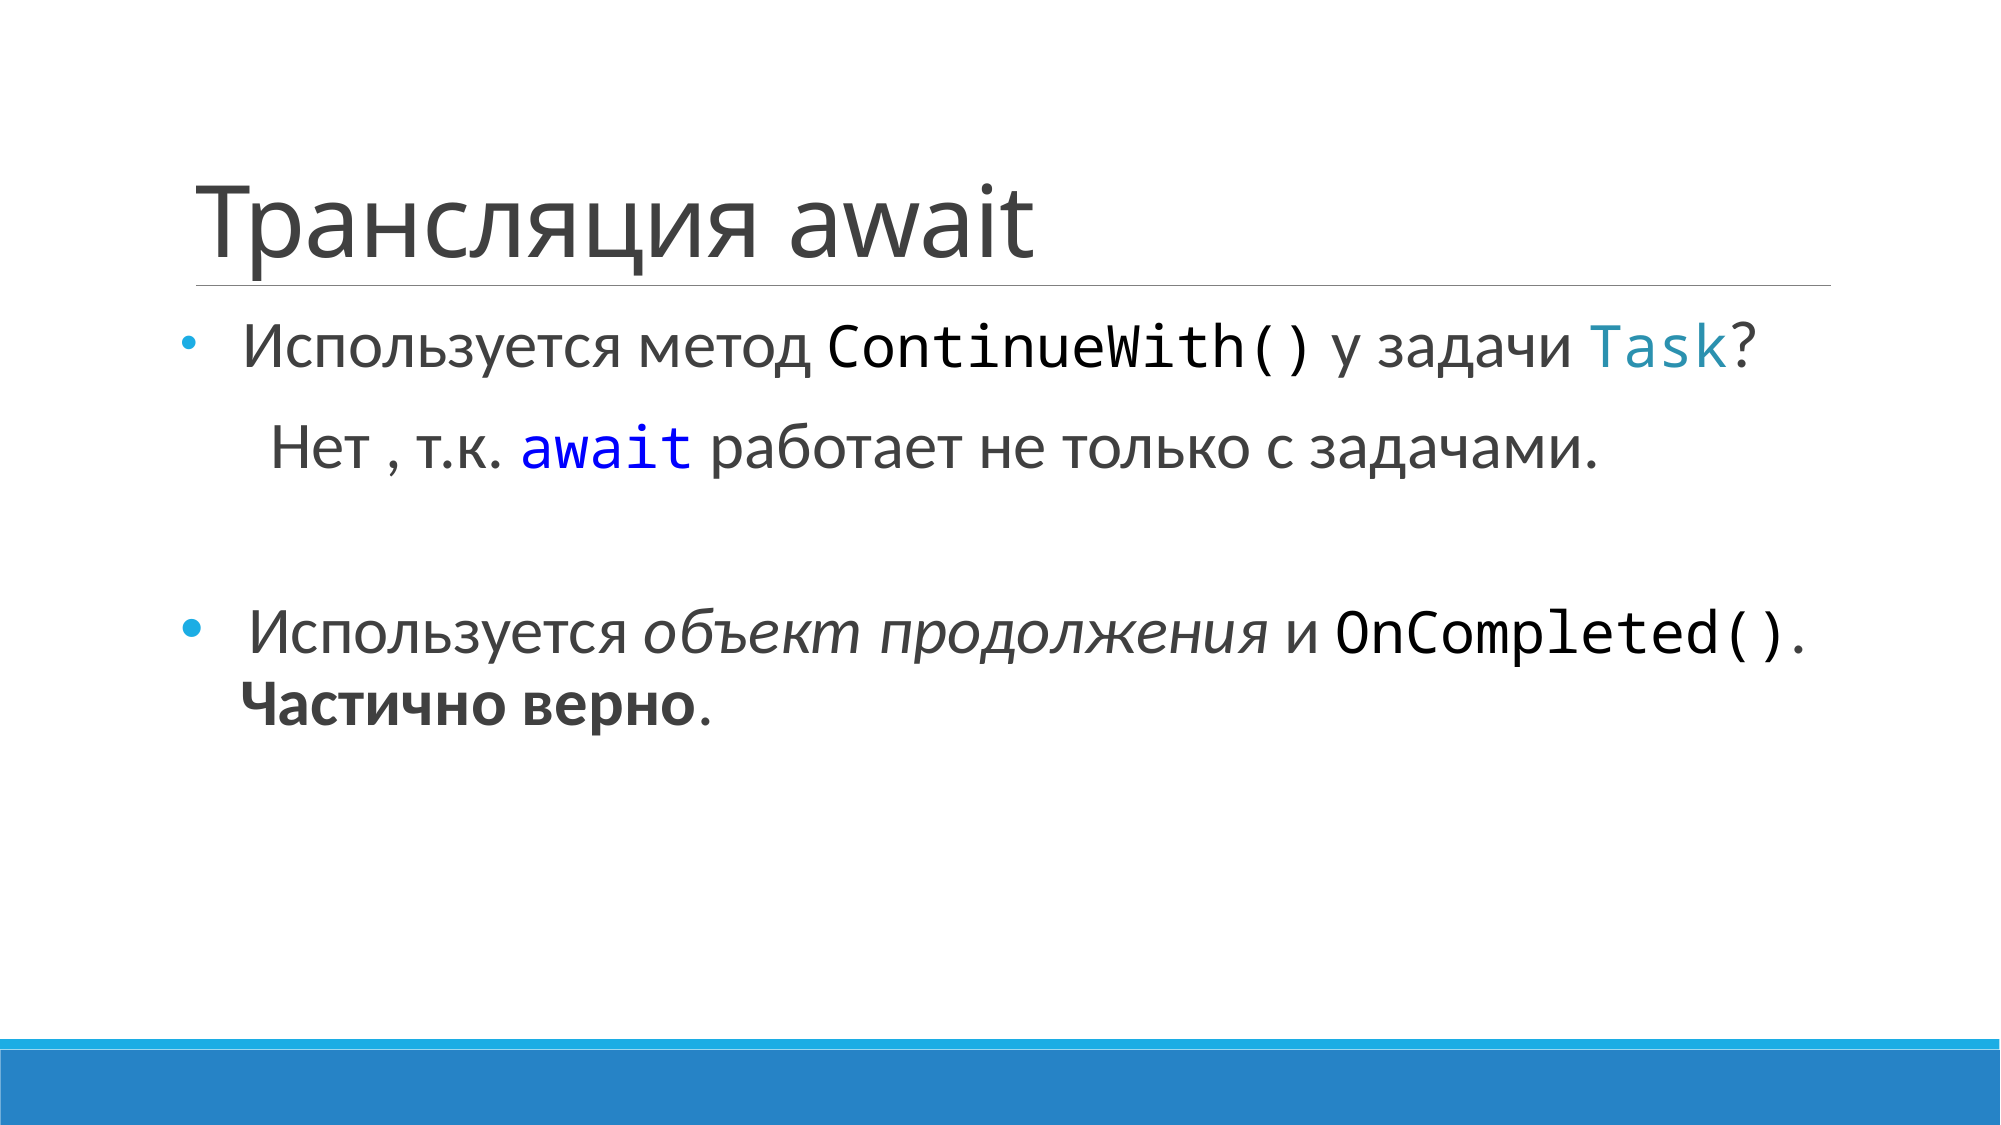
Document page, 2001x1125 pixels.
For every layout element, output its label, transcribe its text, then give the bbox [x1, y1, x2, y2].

title Трансляция await [180, 47, 1830, 285]
list Используется метод ContinueWith() у задачи Task? Нет , т.к. await работает не только с задачами. Используется объект продолжения и OnCompleted(). Частично верно. [180, 302, 1830, 1013]
